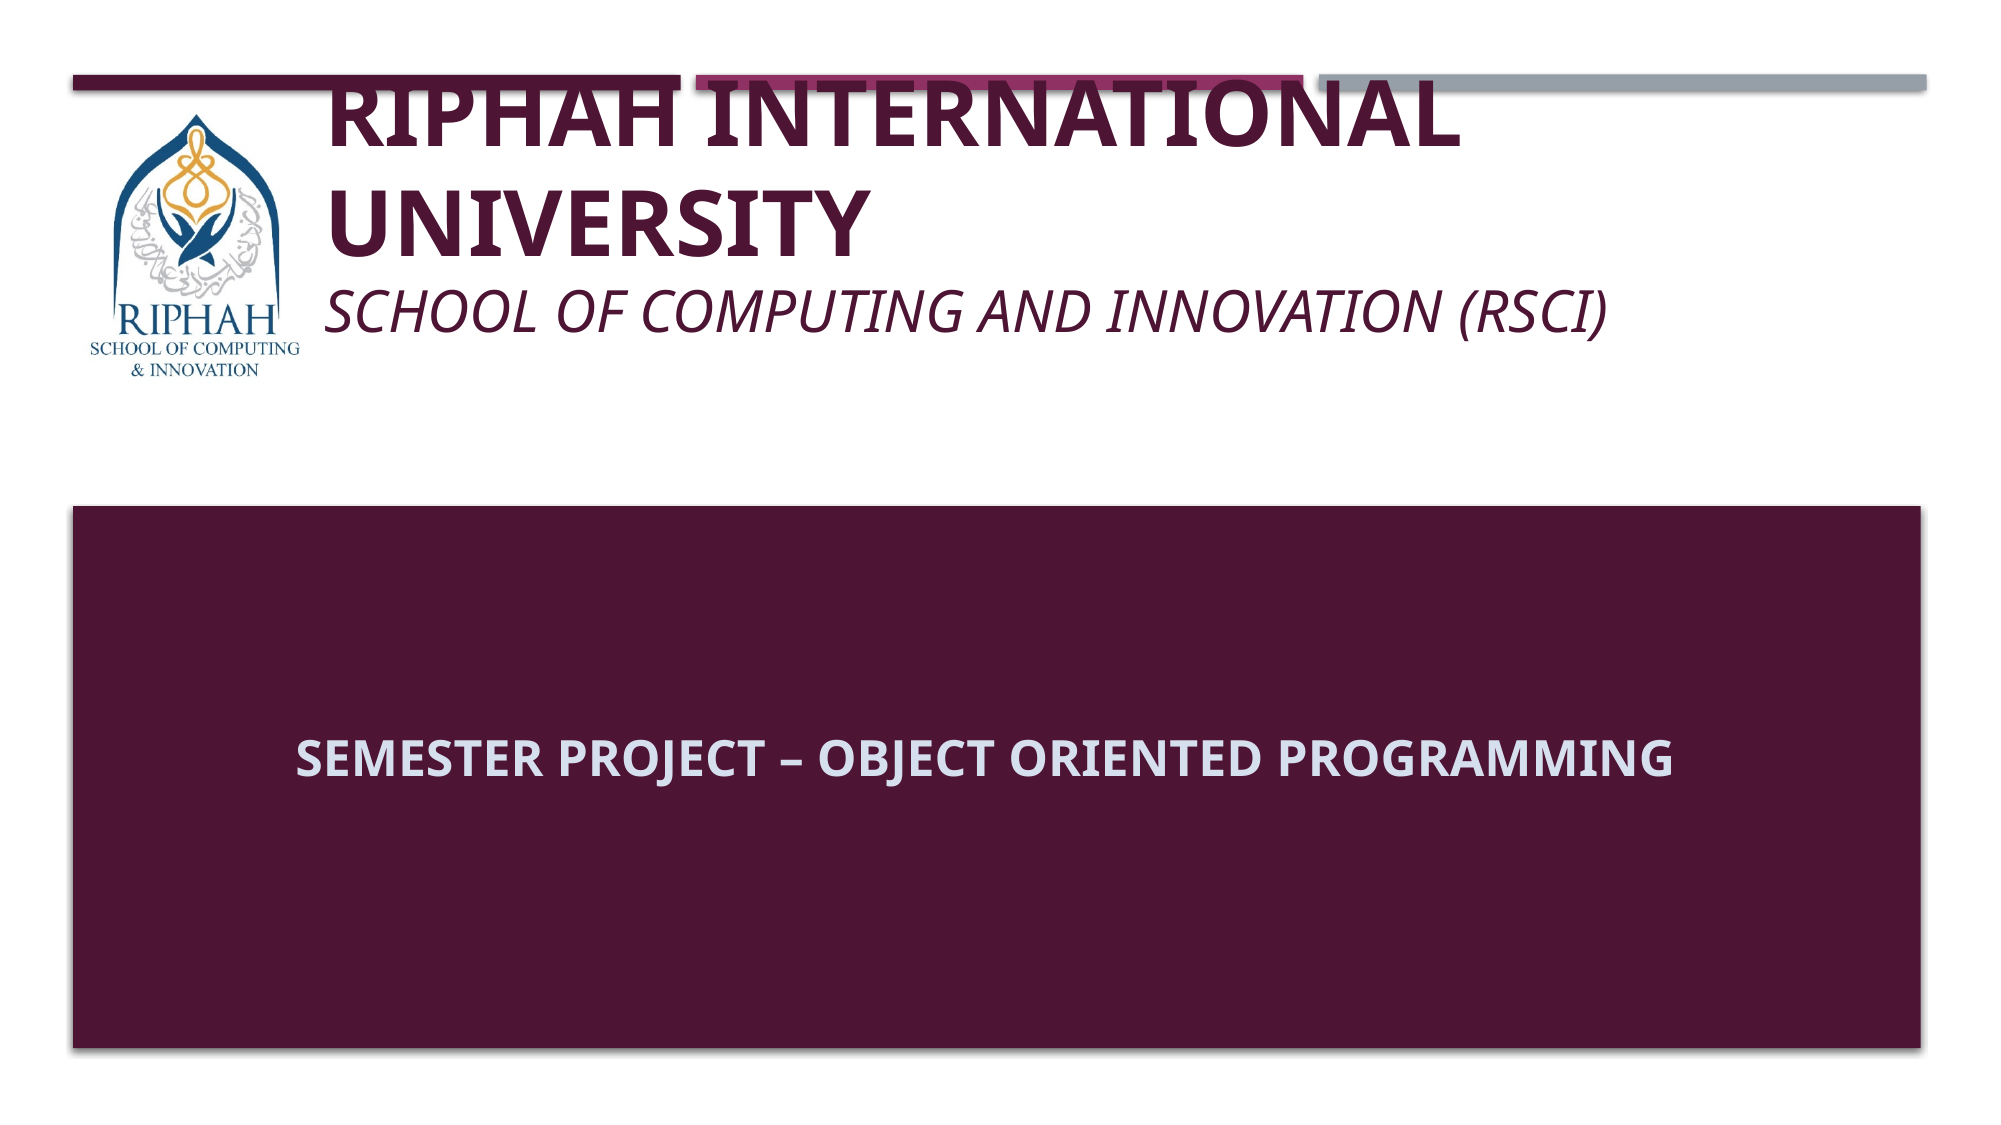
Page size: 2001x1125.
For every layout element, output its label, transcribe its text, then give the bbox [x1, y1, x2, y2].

picture [82, 109, 311, 390]
subtitle SEMESTER PROJECT – OBJECT ORIENTED PROGRAMMING [83, 718, 1889, 834]
title RIPHAH INTERNATIONAL UNIVERSITY SCHOOL OF COMPUTING AND INNOVATION (RSCI) [312, 110, 1892, 352]
